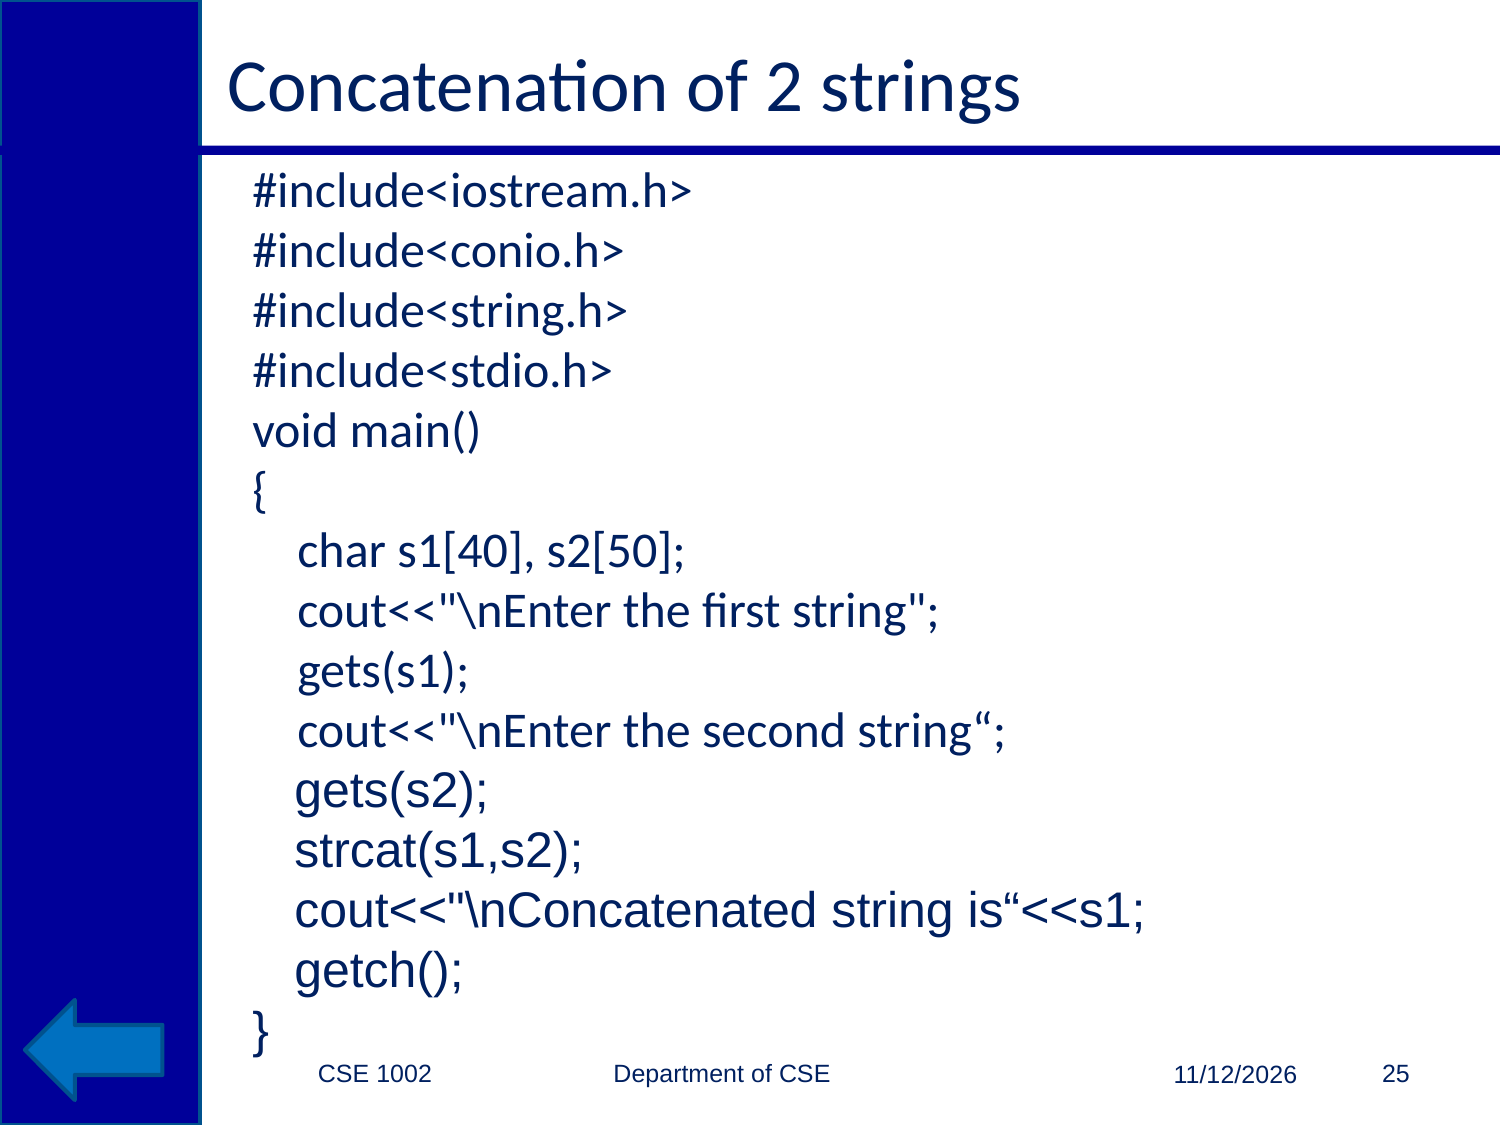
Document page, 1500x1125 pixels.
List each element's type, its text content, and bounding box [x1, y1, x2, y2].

footer CSE 1002 Department of CSE [212, 1042, 938, 1103]
title Concatenation of 2 strings [212, 24, 1388, 138]
text_box [22, 998, 165, 1102]
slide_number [1050, 1043, 1313, 1104]
text_box #include<iostream.h> #include<conio.h> #include<string.h> #include<stdio.h> void main() { char s1[40], s2[50]; cout<<"\nEnter the first string"; gets(s1); cout<<"\nEnter the second string“; gets(s2); strcat(s1,s2); cout<<"\nConcatenated string is“<<s1; getch(); } [237, 149, 1313, 1065]
slide_number 25 [1312, 1042, 1425, 1103]
